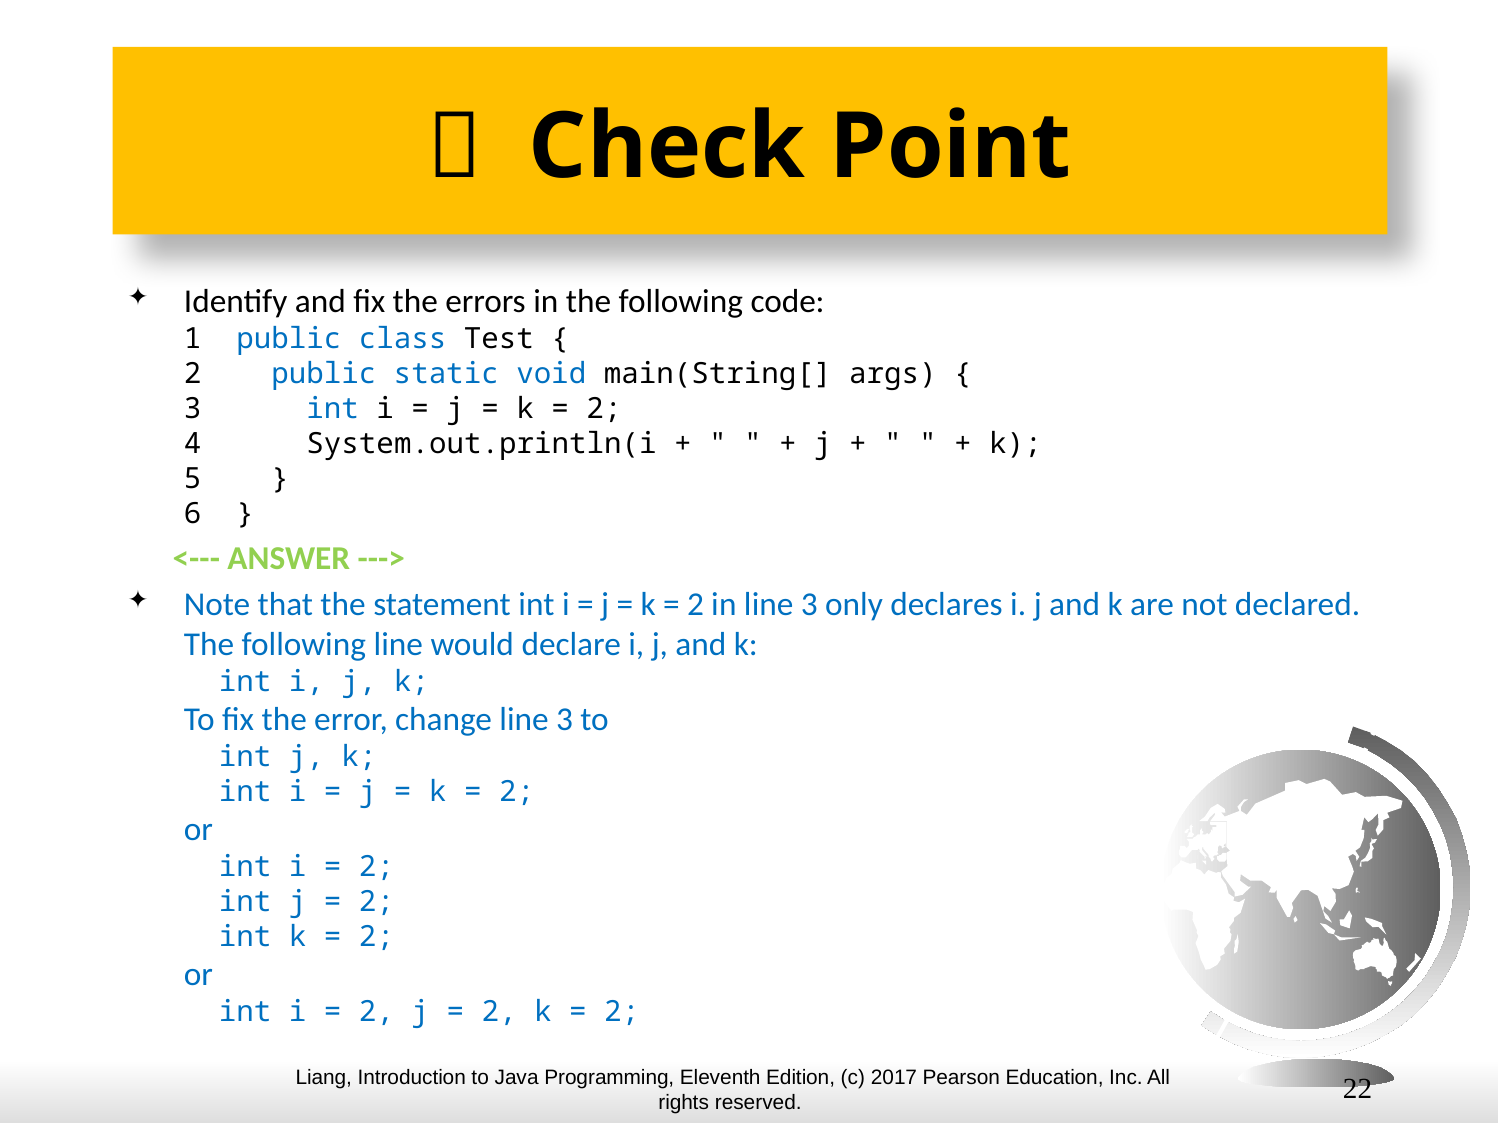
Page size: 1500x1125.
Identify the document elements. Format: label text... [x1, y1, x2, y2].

title  Check Point [112, 46, 1388, 235]
slide_number 22 [1074, 1049, 1388, 1125]
list Identify and fix the errors in the following code: 1 public class Test { 2 public static void main(String[] args) { 3 int i = j = k = 2; 4 System.out.println(i + " " + j + " " + k); 5 } 6 } <--- ANSWER ---> Note that the statement int i = j = k = 2 in line 3 only declares i. j and k are not declared. The following line would declare i, j, and k: int i, j, k; To fix the error, change line 3 to int j, k; int i = j = k = 2; or int i = 2; int j = 2; int k = 2; or int i = 2, j = 2, k = 2; [112, 271, 1388, 1050]
